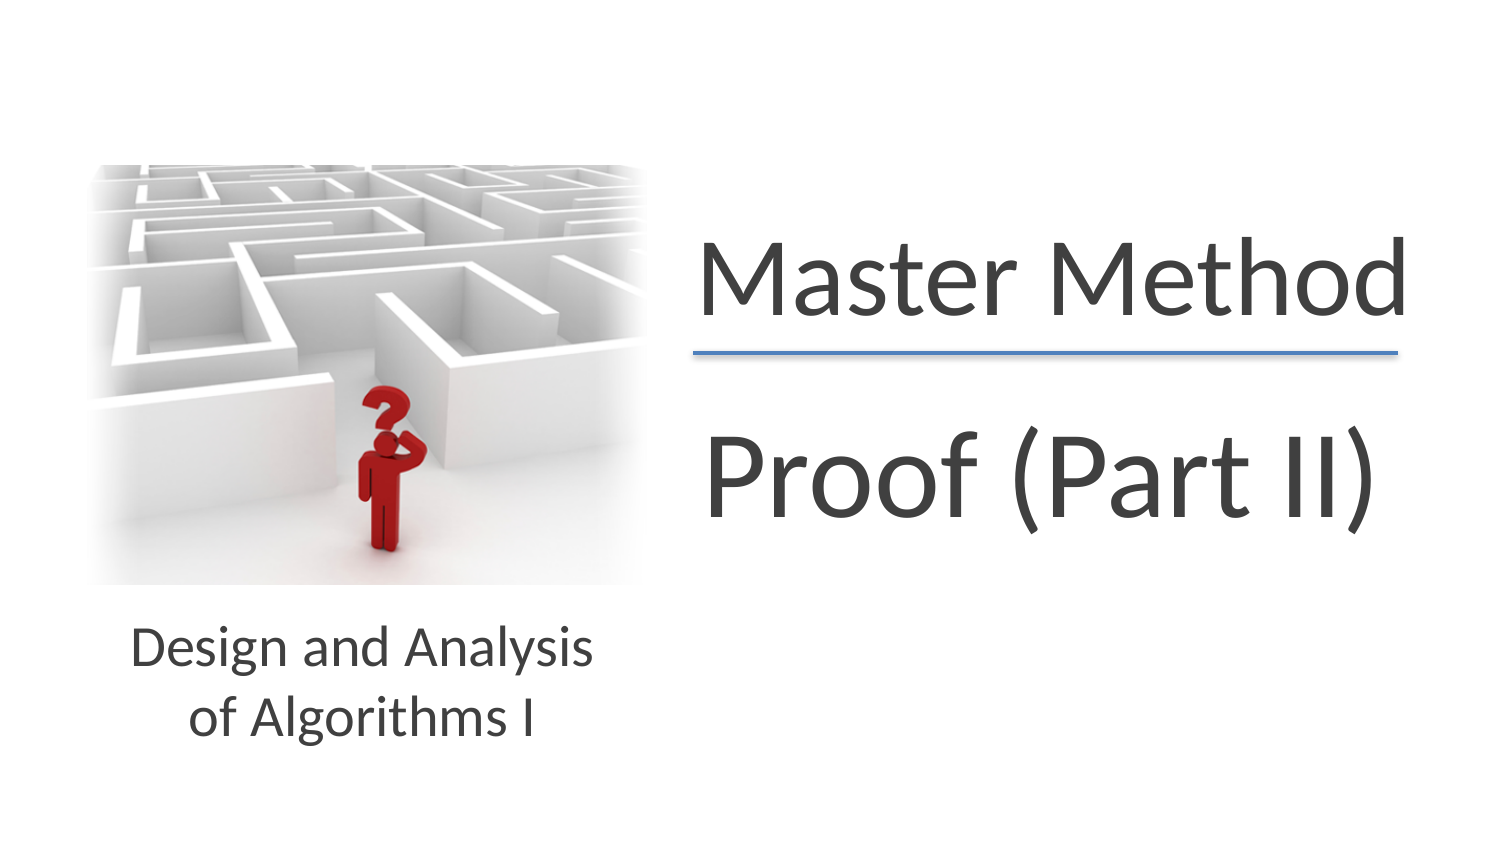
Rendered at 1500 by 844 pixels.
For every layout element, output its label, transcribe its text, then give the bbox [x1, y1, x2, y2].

title Proof (Part II) [687, 334, 1425, 602]
picture [87, 165, 648, 585]
text_box Design and Analysis of Algorithms I [87, 609, 638, 747]
text_box Master Method [680, 152, 1493, 388]
